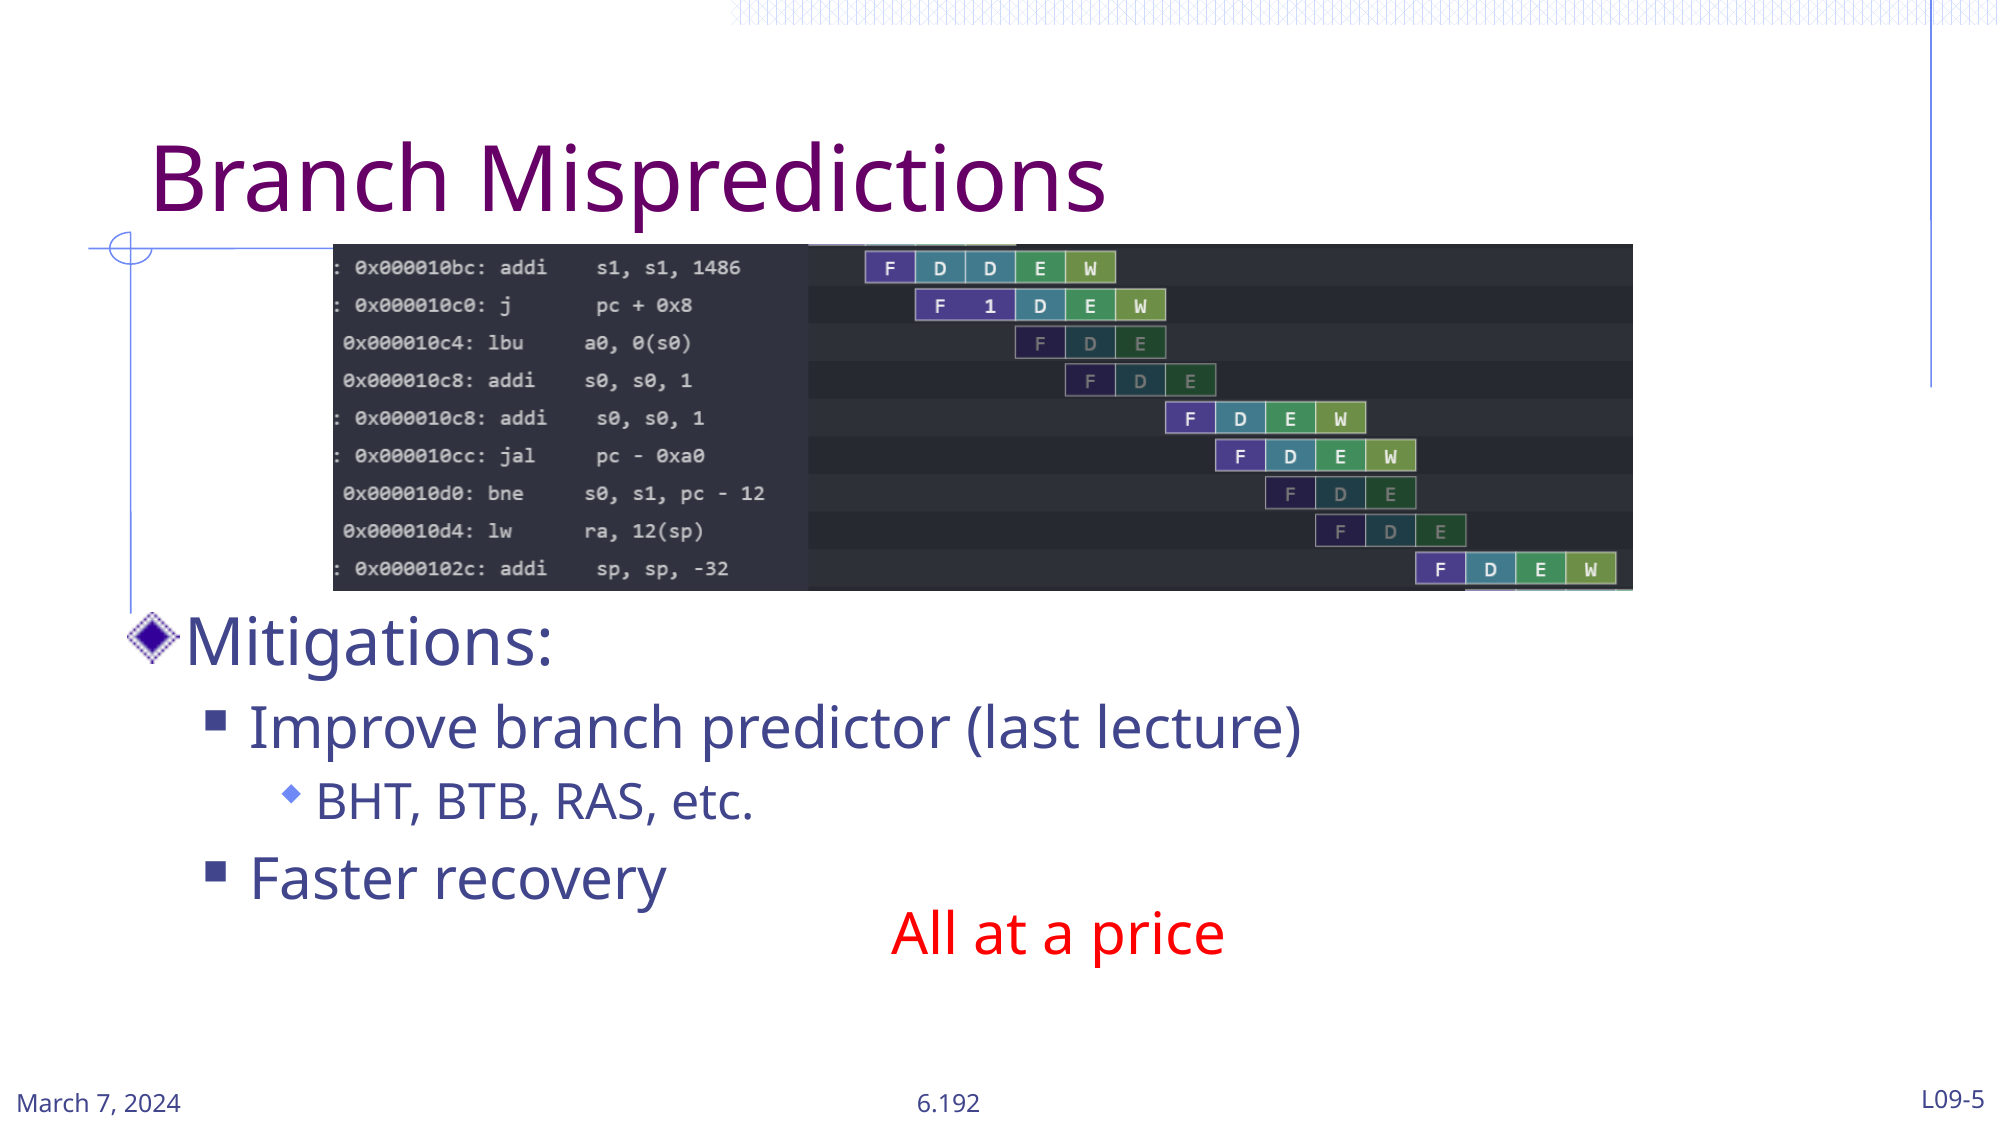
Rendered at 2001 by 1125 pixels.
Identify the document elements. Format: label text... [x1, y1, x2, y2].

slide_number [0, 1049, 418, 1125]
picture [127, 612, 180, 664]
slide_number L09-5 [1583, 1049, 2000, 1125]
text_box All at a price [876, 897, 1681, 975]
title Branch Mispredictions [133, 49, 1834, 238]
picture [333, 244, 1634, 591]
list Mitigations: Improve branch predictor (last lecture) BHT, BTB, RAS, etc. Faster recovery [112, 590, 1814, 1009]
